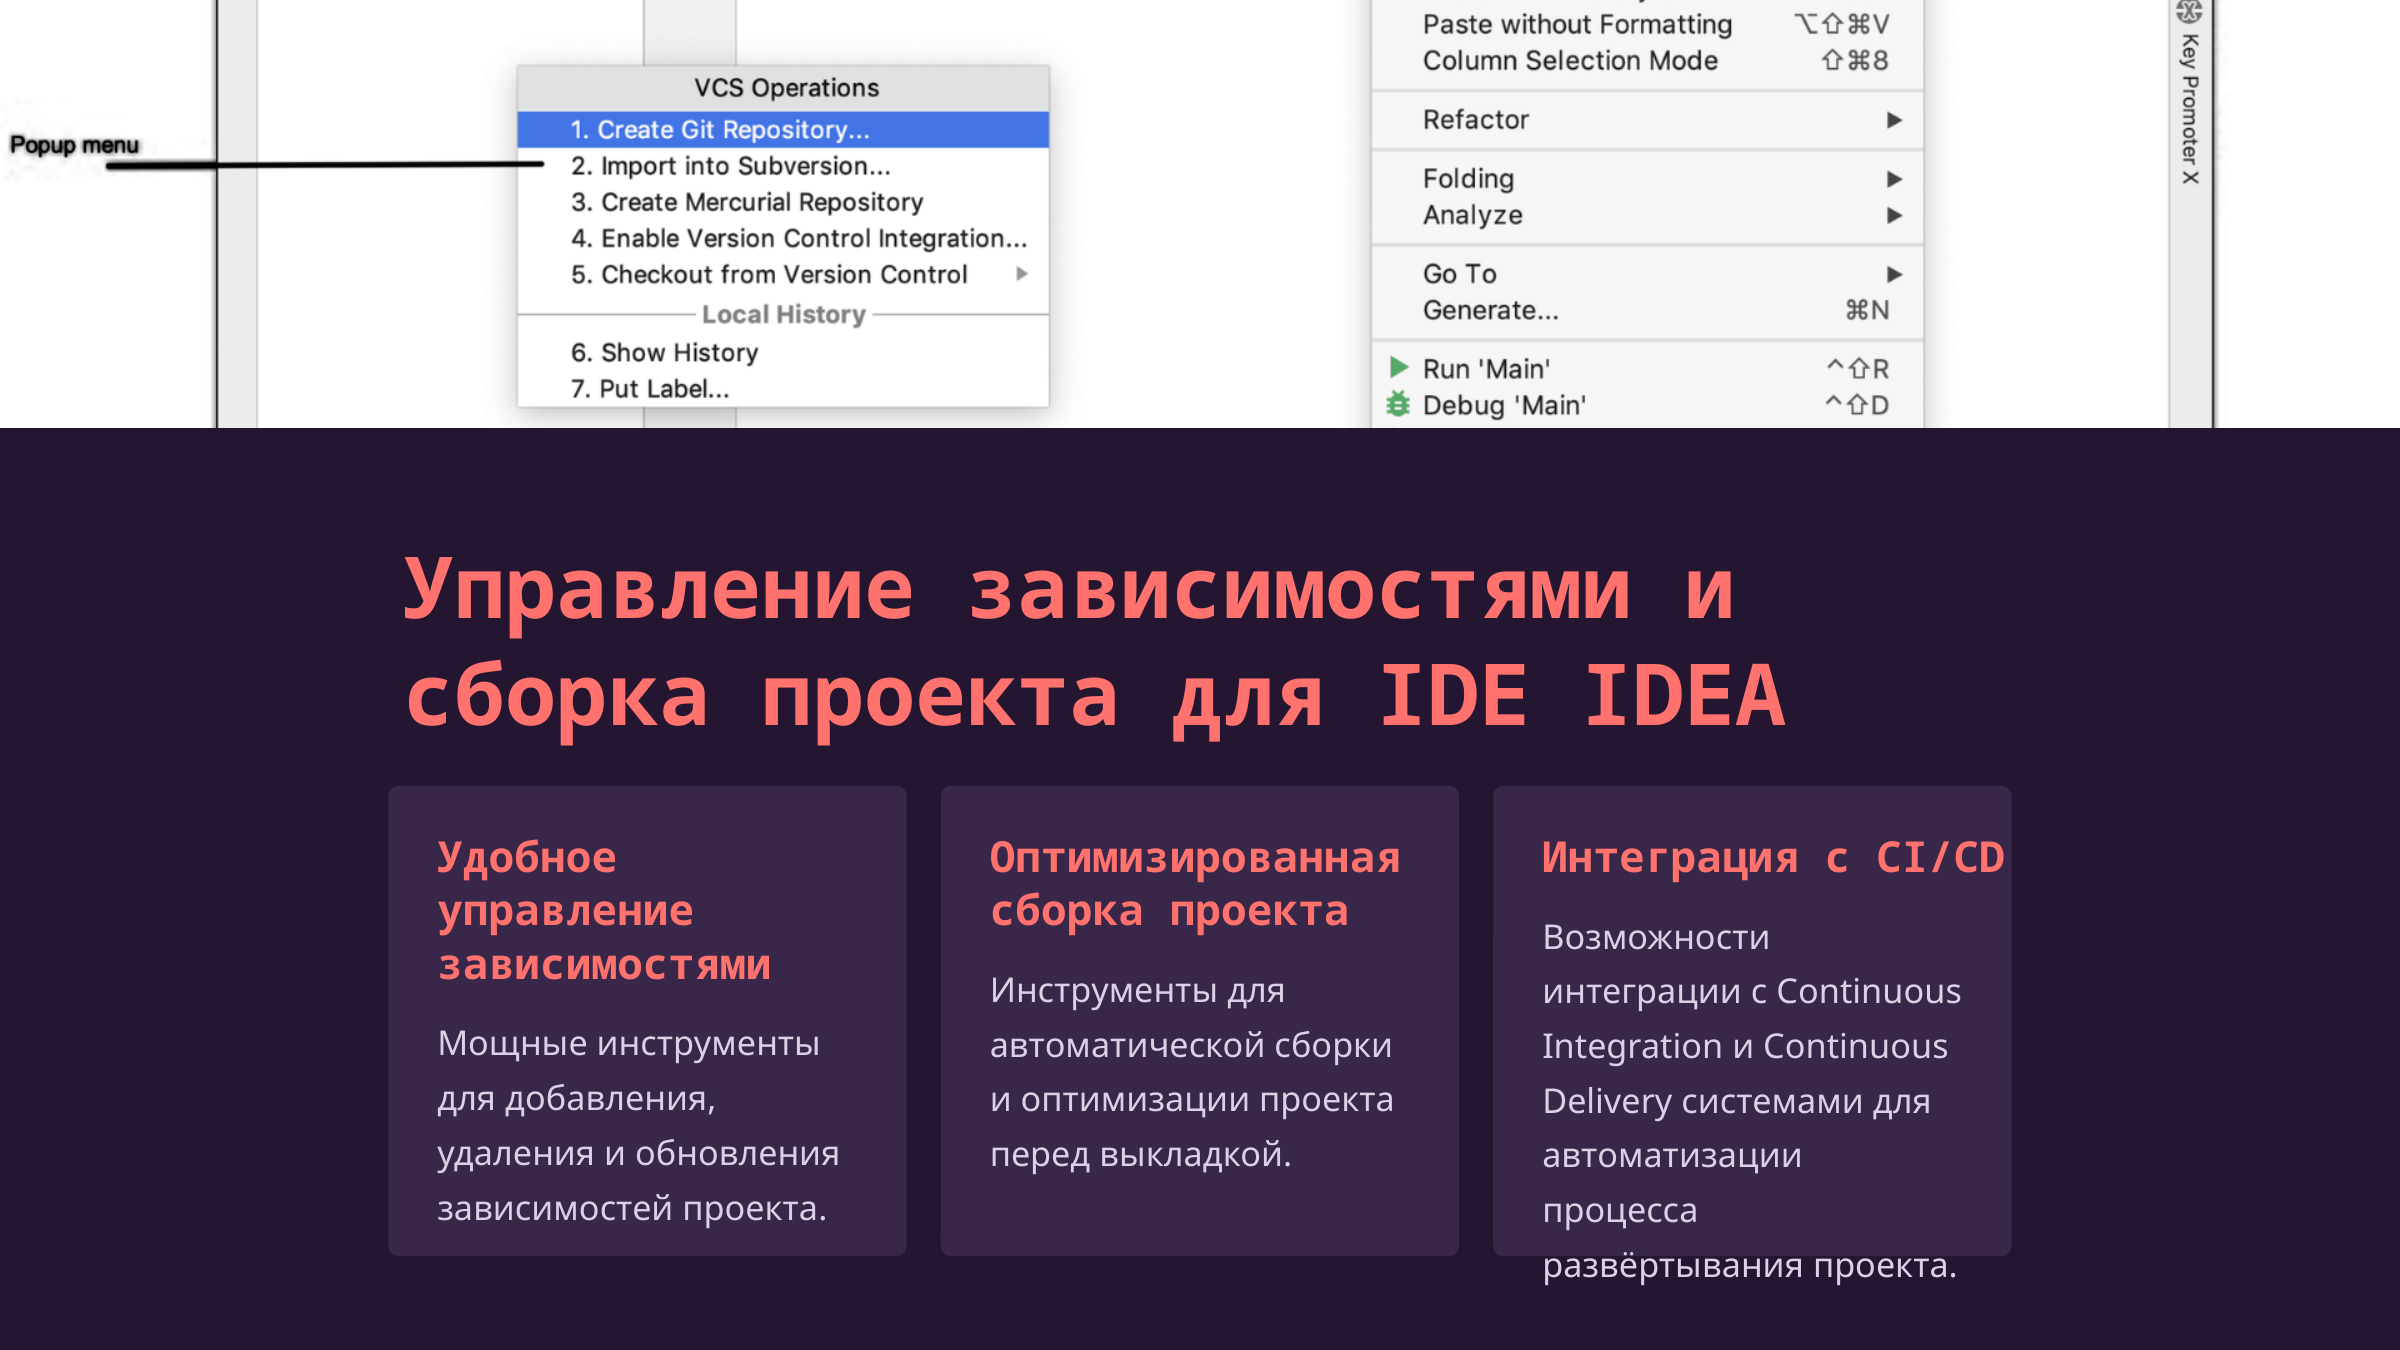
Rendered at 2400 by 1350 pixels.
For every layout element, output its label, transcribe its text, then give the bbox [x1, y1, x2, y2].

text_box [388, 785, 907, 1257]
text_box Инструменты для автоматической сборки и оптимизации проекта перед выкладкой. [975, 947, 1425, 1166]
text_box Удобное управление зависимостями [422, 820, 873, 981]
text_box Возможности интеграции с Continuous Integration и Continuous Delivery системами для автоматизации процесса развёртывания проекта. [1527, 893, 1978, 1222]
picture [0, 0, 2400, 428]
text_box Мощные инструменты для добавления, удаления и обновления зависимостей проекта. [422, 1000, 873, 1220]
text_box Оптимизированная сборка проекта [975, 820, 1425, 927]
text_box Интеграция с CI/CD [1527, 820, 1972, 874]
text_box [1493, 785, 2012, 1257]
text_box [940, 785, 1460, 1257]
text_box [0, 428, 2400, 1350]
text_box Управление зависимостями и сборка проекта для IDE IDEA [388, 521, 2012, 735]
